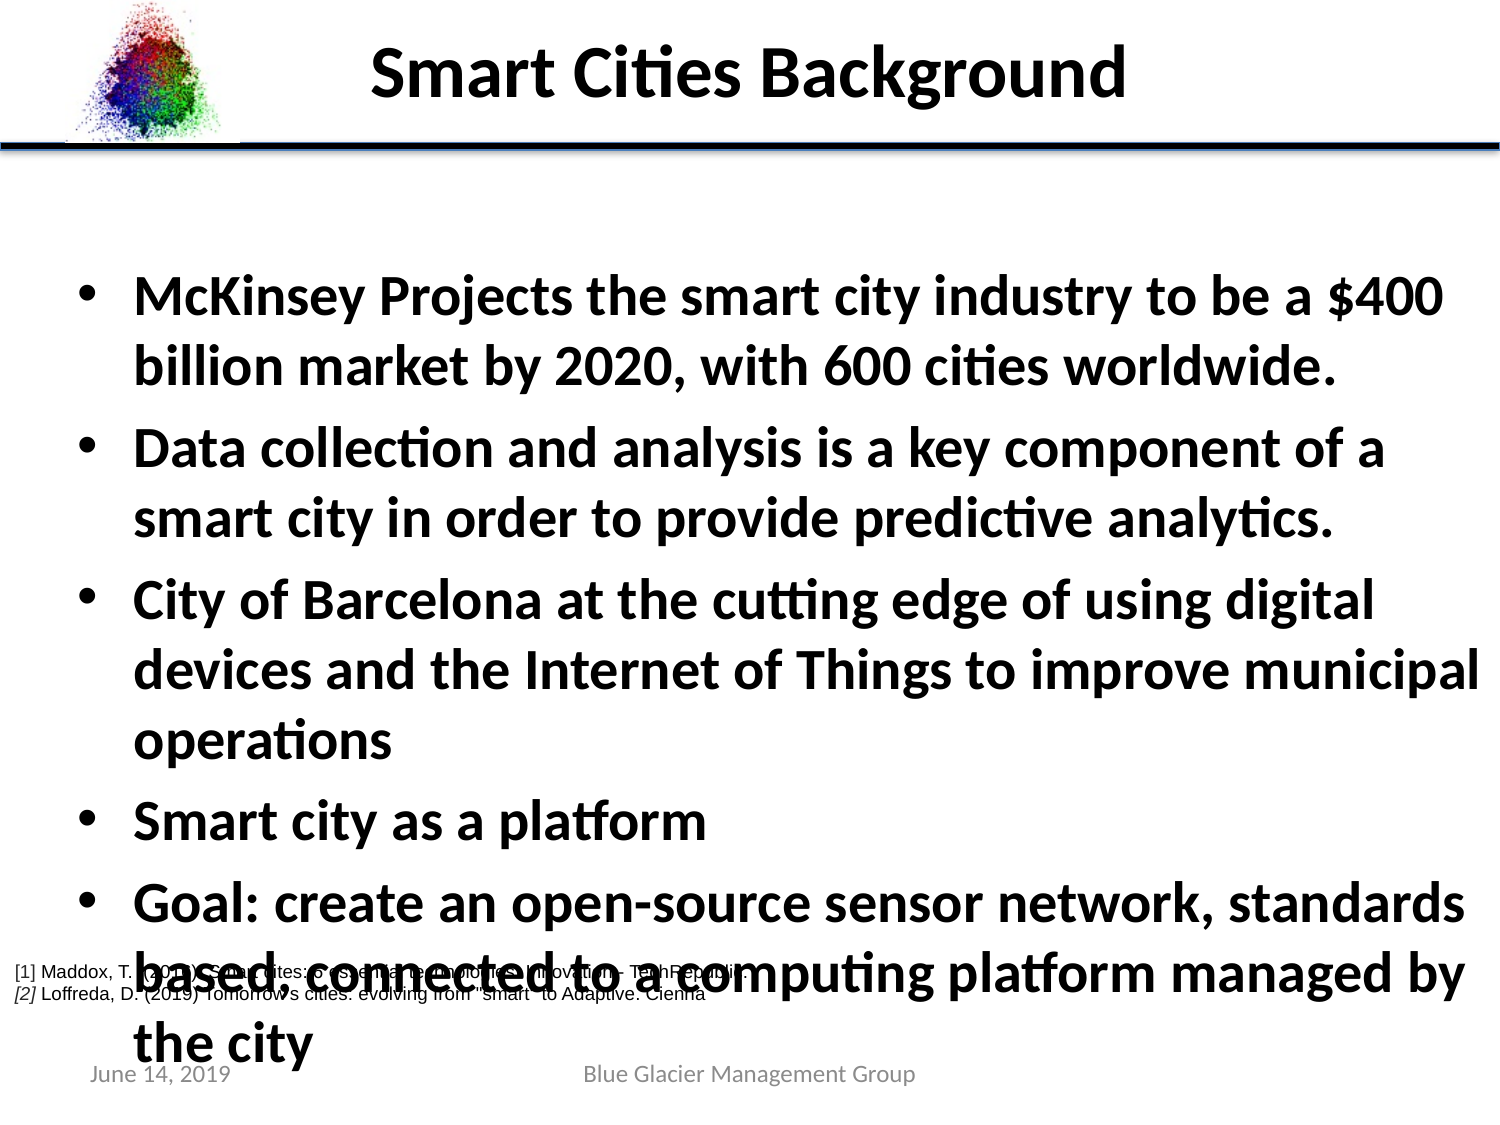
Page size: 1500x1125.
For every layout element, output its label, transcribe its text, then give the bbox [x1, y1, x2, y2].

footer Blue Glacier Management Group [512, 1057, 988, 1103]
title Smart Cities Background [0, 0, 1500, 135]
picture [65, 135, 240, 143]
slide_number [75, 1057, 425, 1103]
list McKinsey Projects the smart city industry to be a $400 billion market by 2020, with 600 cities worldwide. Data collection and analysis is a key component of a smart city in order to provide predictive analytics. City of Barcelona at the cutting edge of using digital devices and the Internet of Things to improve municipal operations Smart city as a platform Goal: create an open-source sensor network, standards based, connected to a computing platform managed by the city [62, 249, 1500, 886]
text_box [1] Maddox, T. (2016). Smart cites: 6 essential technologies. Innovation - TechRepublic. [2] Loffreda, D. (2019) Tomorrow's cities: evolving from "smart" to Adaptive. Cienna [0, 952, 1425, 1057]
